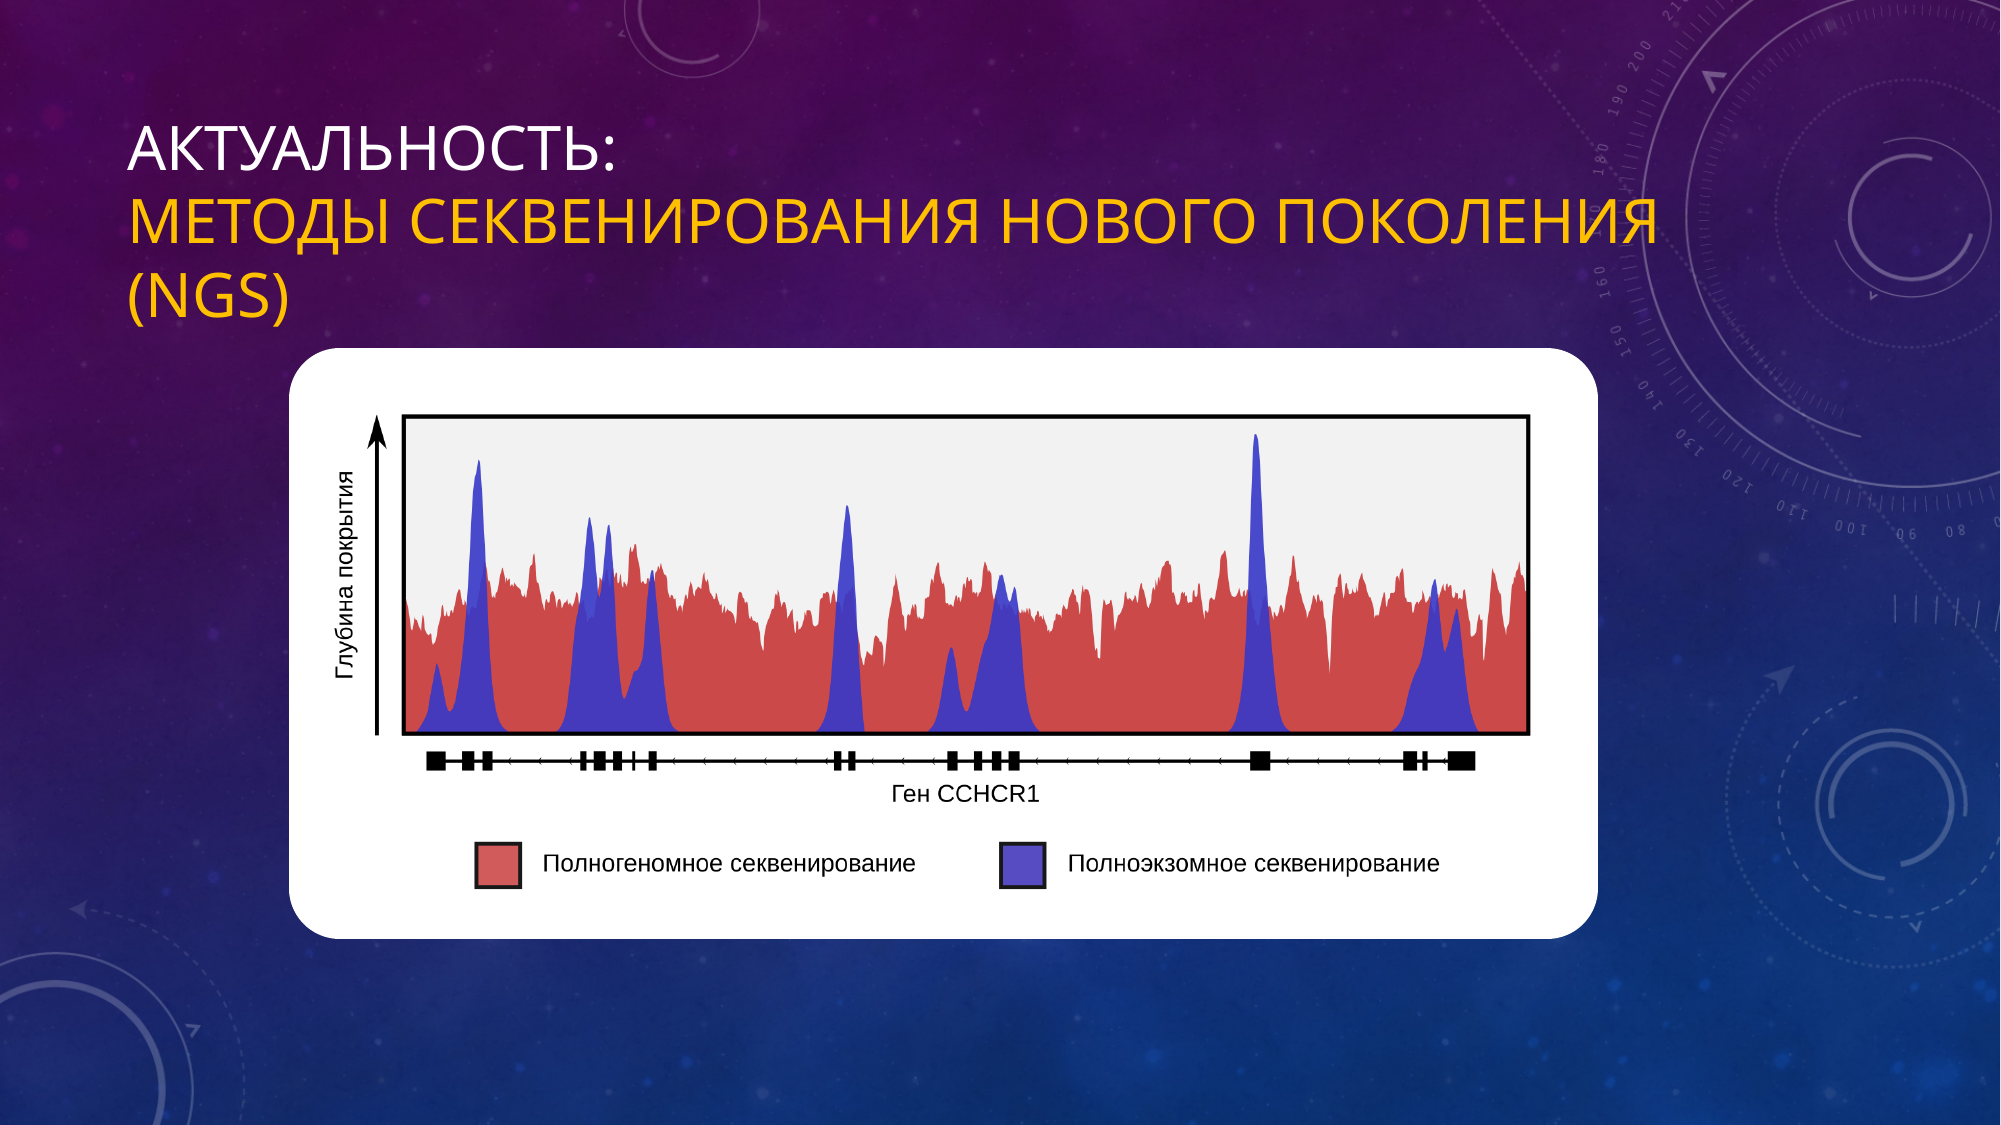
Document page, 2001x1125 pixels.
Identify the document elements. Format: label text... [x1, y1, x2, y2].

title Актуальность: Методы секвенирования нового поколения (NGS) [112, 99, 1775, 339]
picture [0, 0, 2001, 1125]
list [288, 347, 1599, 940]
